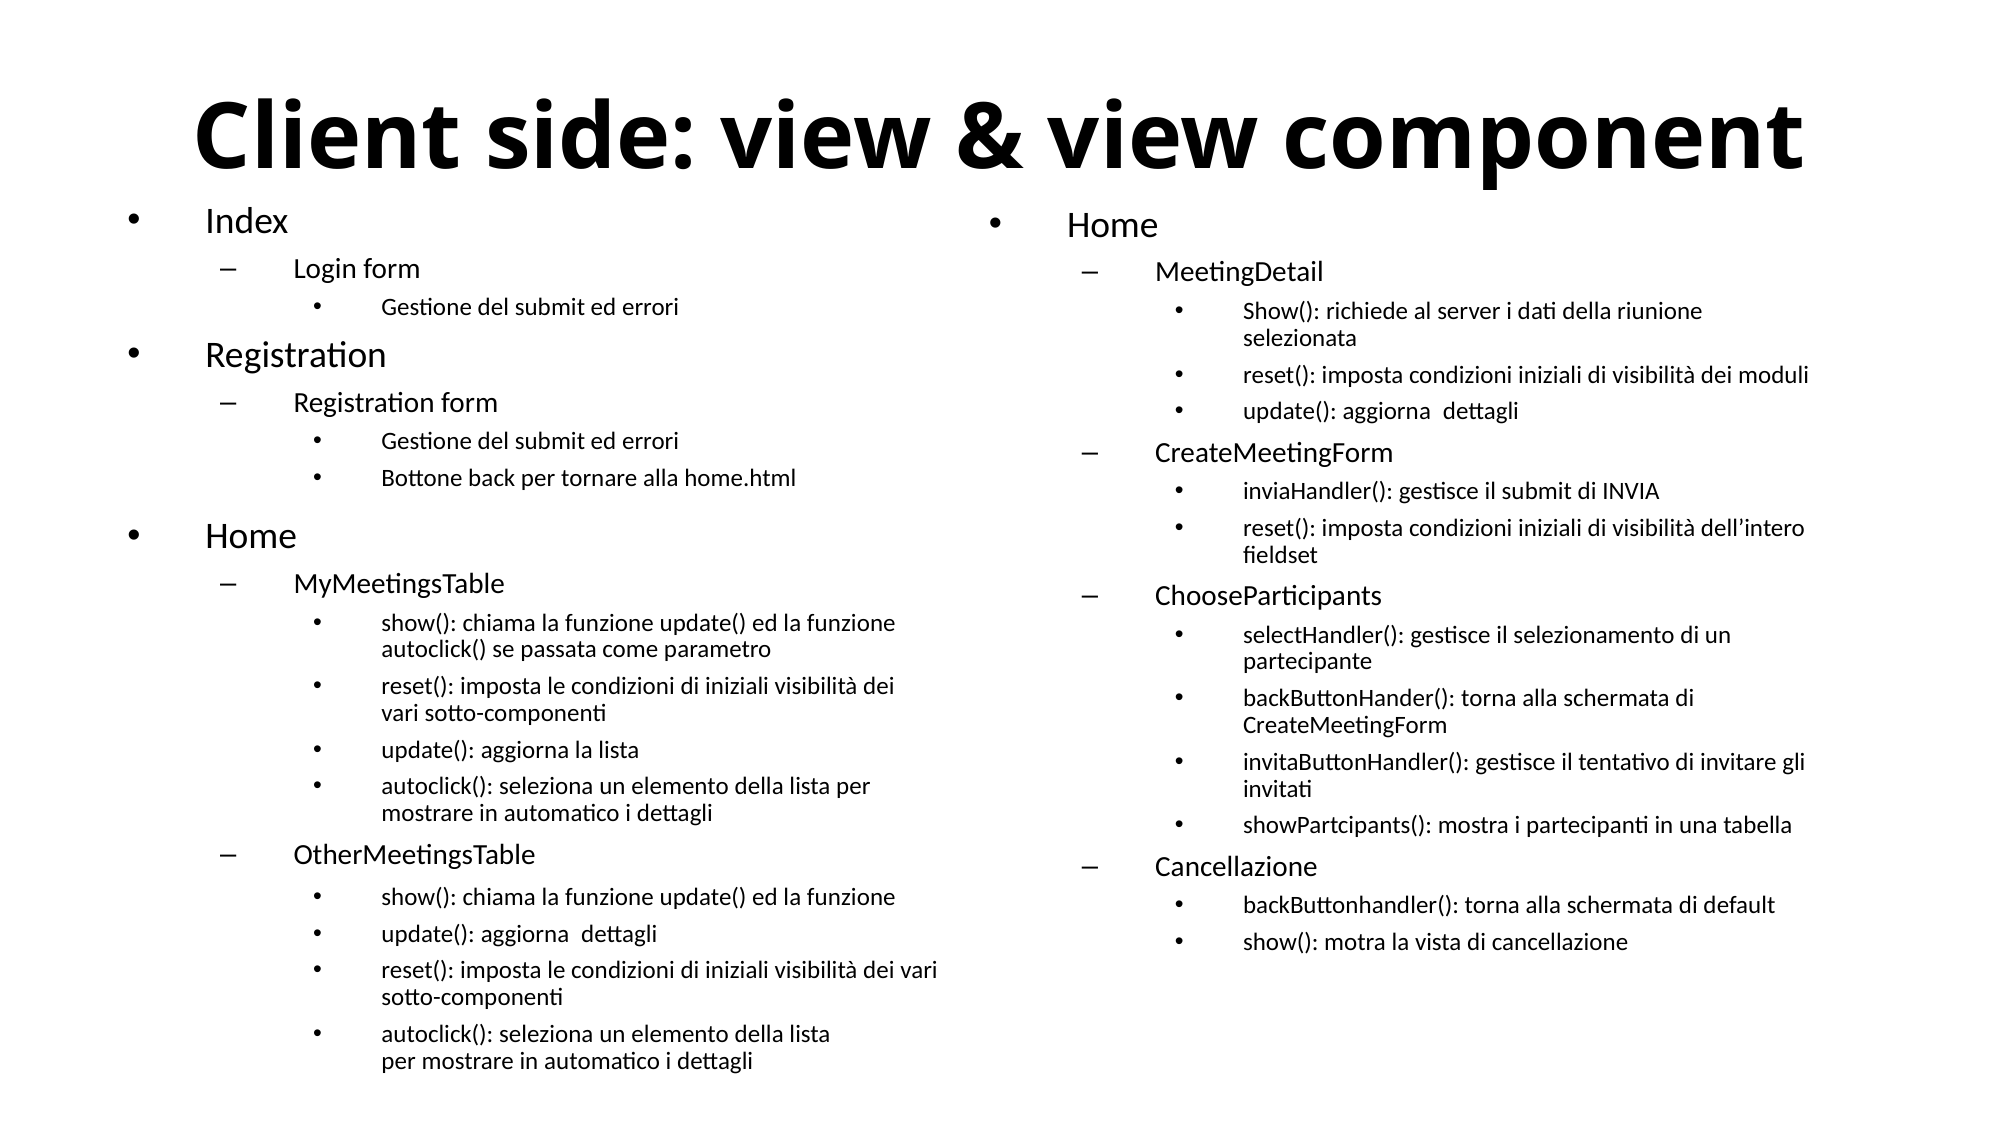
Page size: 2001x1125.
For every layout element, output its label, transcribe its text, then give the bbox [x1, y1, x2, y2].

list Index Login form Gestione del submit ed errori Registration Registration form Gestione del submit ed errori Bottone back per tornare alla home.html [99, 191, 974, 507]
title Client side: view & view component [99, 44, 1901, 234]
text_box Home MeetingDetail Show(): richiede al server i dati della riunione selezionata reset(): imposta condizioni iniziali di visibilità dei moduli update(): aggiorna dettagli CreateMeetingForm inviaHandler(): gestisce il submit di INVIA reset(): imposta condizioni iniziali di visibilità dell’intero fieldset ChooseParticipants selectHandler(): gestisce il selezionamento di un partecipante backButtonHander(): torna alla schermata di CreateMeetingForm invitaButtonHandler(): gestisce il tentativo di invitare gli invitati showPartcipants(): mostra i partecipanti in una tabella Cancellazione backButtonhandler(): torna alla schermata di default show(): motra la vista di cancellazione [961, 195, 1835, 1026]
text_box Home MyMeetingsTable show(): chiama la funzione update() ed la funzione autoclick() se passata come parametro reset(): imposta le condizioni di iniziali visibilità dei vari sotto-componenti update(): aggiorna la lista autoclick(): seleziona un elemento della lista per mostrare in automatico i dettagli OtherMeetingsTable show(): chiama la funzione update() ed la funzione update(): aggiorna dettagli reset(): imposta le condizioni di iniziali visibilità dei vari sotto-componenti autoclick(): seleziona un elemento della lista per mostrare in automatico i dettagli [99, 507, 973, 1065]
